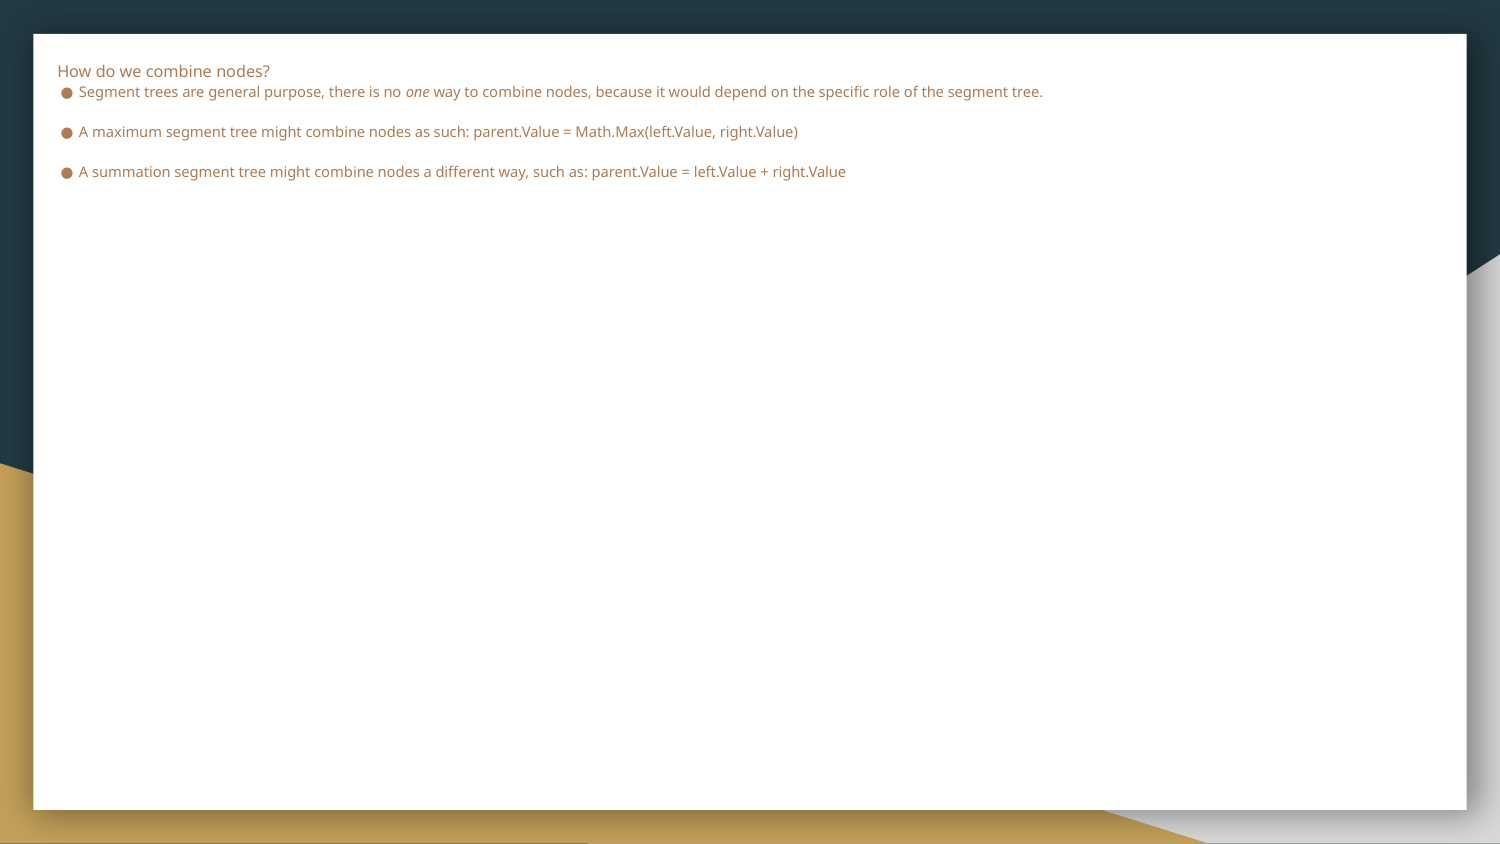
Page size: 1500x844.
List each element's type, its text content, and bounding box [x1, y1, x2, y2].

title How do we combine nodes? Segment trees are general purpose, there is no one way to combine nodes, because it would depend on the specific role of the segment tree. A maximum segment tree might combine nodes as such: parent.Value = Math.Max(left.Value, right.Value) A summation segment tree might combine nodes a different way, such as: parent.Value = left.Value + right.Value [42, 44, 1415, 202]
